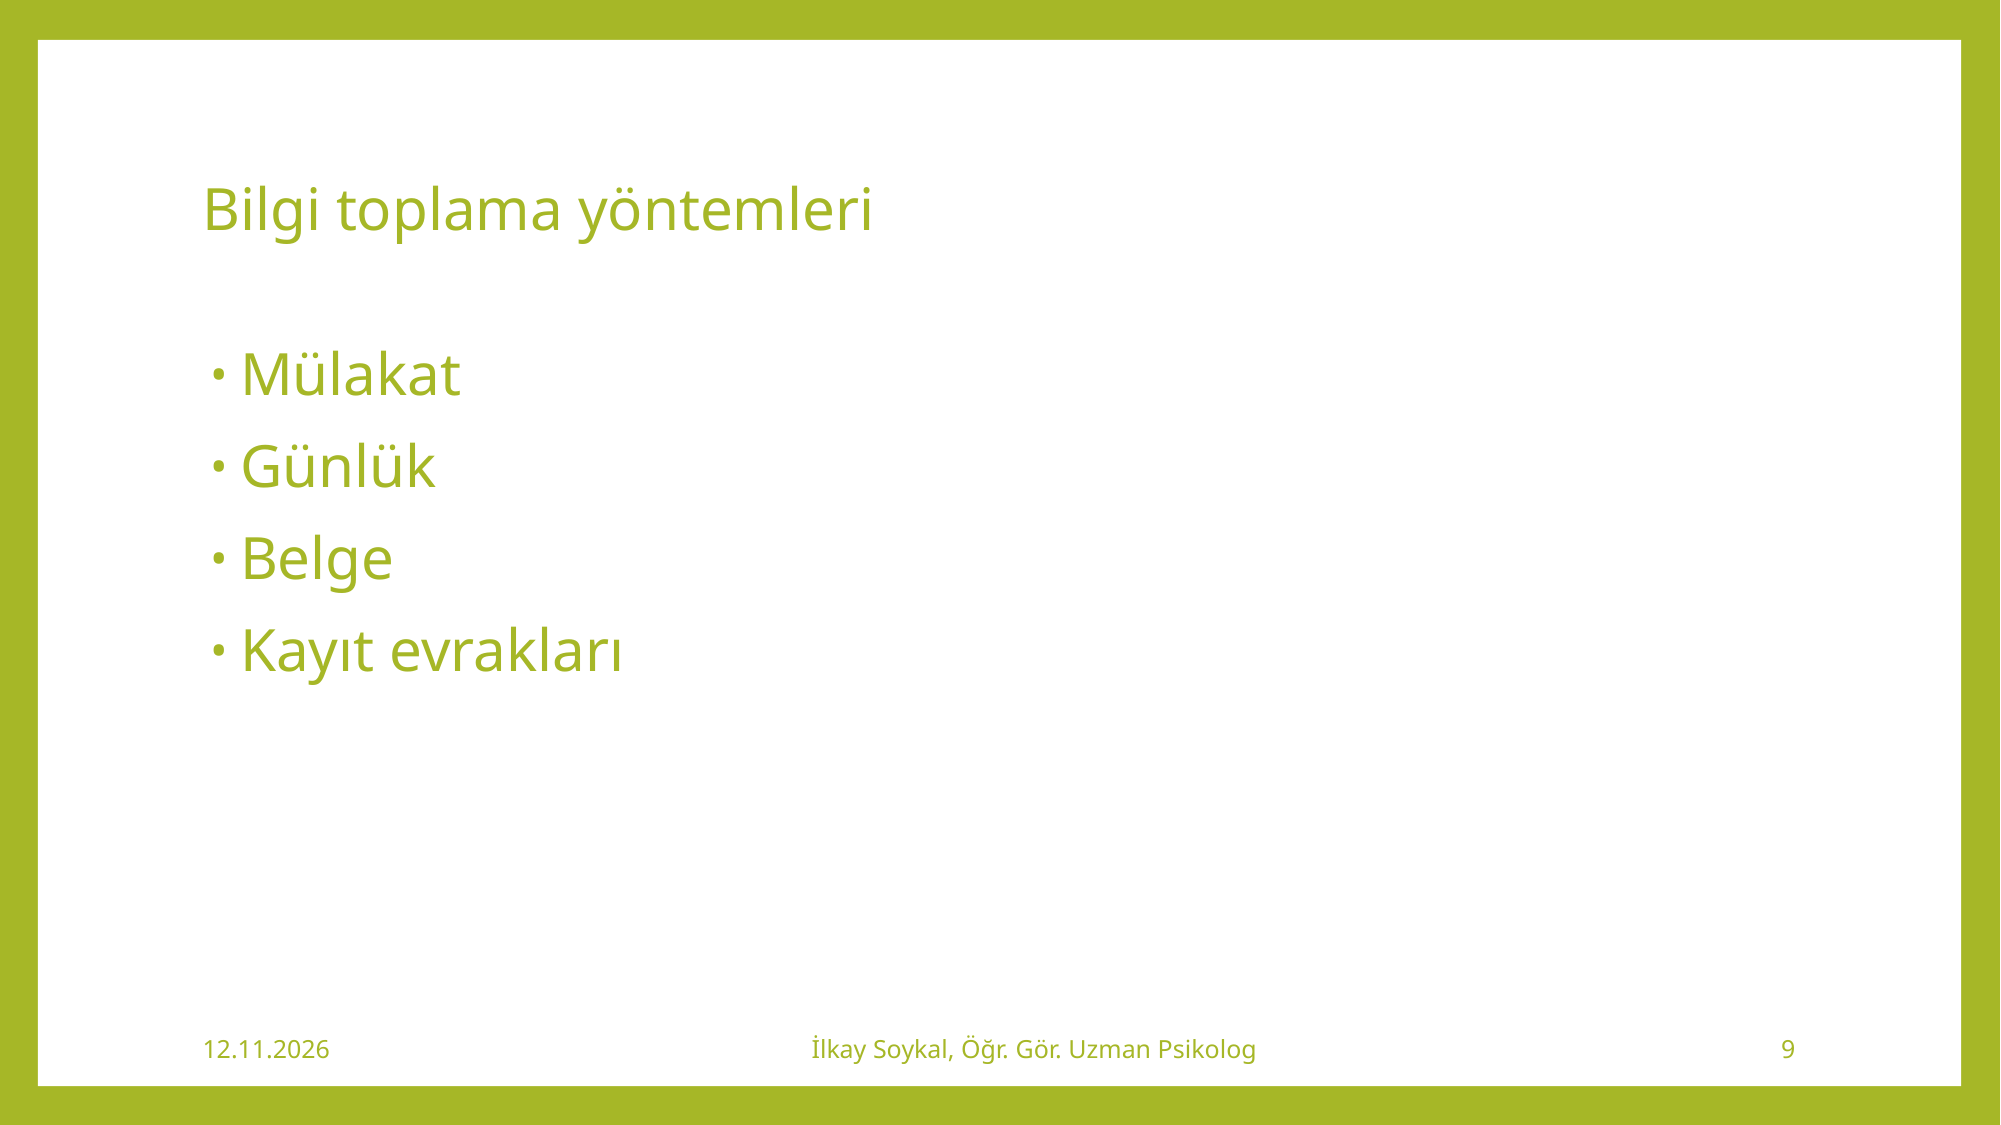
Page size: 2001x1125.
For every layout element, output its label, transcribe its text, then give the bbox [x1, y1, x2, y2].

title Bilgi toplama yöntemleri [187, 99, 1808, 323]
list Mülakat Günlük Belge Kayıt evrakları [187, 337, 1808, 1000]
slide_number 9 [1530, 1020, 1811, 1081]
footer İlkay Soykal, Öğr. Gör. Uzman Psikolog [647, 1020, 1422, 1081]
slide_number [187, 1020, 570, 1081]
